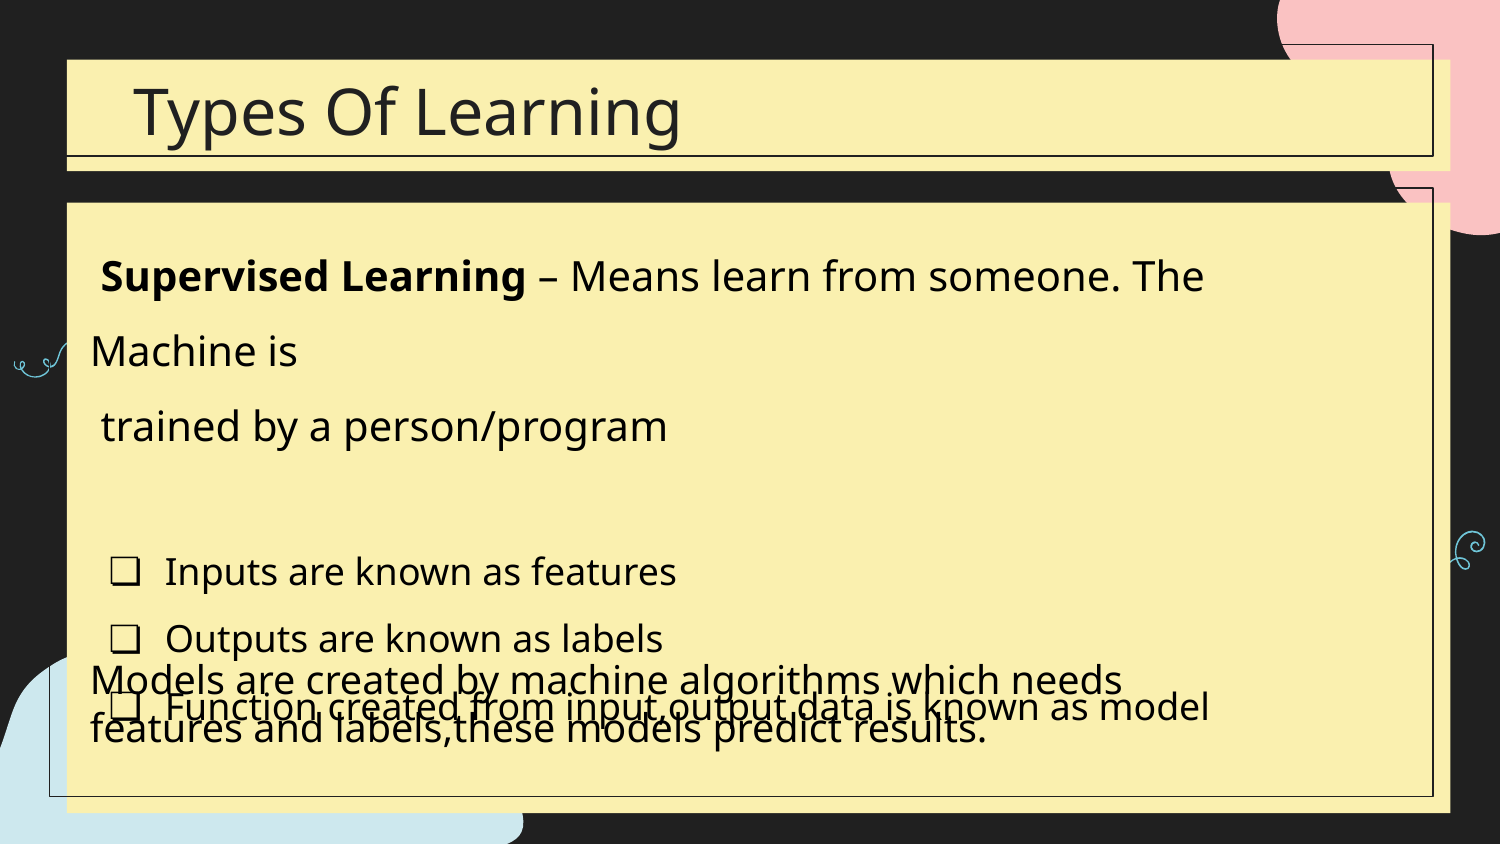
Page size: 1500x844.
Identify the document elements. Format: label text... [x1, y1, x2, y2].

title Types Of Learning [118, 63, 1382, 157]
text_box Models are created by machine algorithms which needs features and labels,these models predict results. [74, 639, 1185, 765]
text_box Supervised Learning – Means learn from someone. The Machine is trained by a person/program Inputs are known as features Outputs are known as labels Function created from input,output data is known as model [74, 210, 1393, 743]
